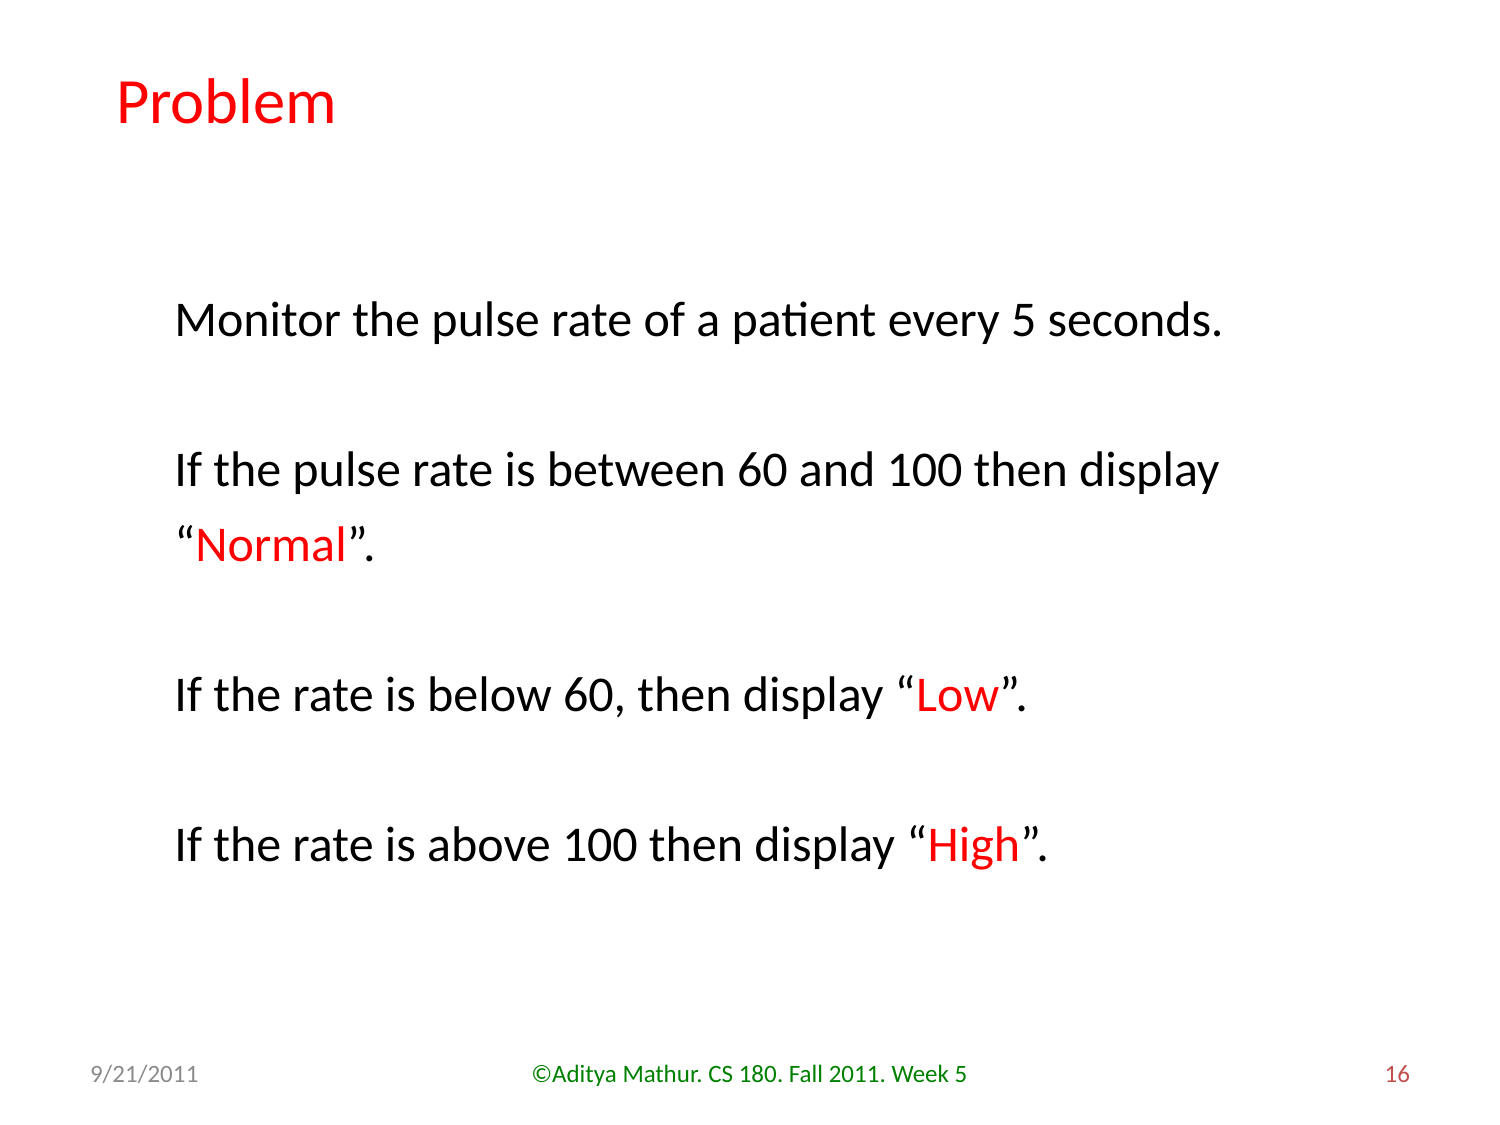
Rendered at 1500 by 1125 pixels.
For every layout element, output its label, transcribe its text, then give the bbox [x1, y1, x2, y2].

text_box Monitor the pulse rate of a patient every 5 seconds. If the pulse rate is between 60 and 100 then display “Normal”. If the rate is below 60, then display “Low”. If the rate is above 100 then display “High”. [159, 263, 1324, 879]
text_box Problem [101, 51, 1445, 144]
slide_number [75, 1042, 425, 1103]
slide_number 16 [1074, 1042, 1425, 1103]
footer ©Aditya Mathur. CS 180. Fall 2011. Week 5 [512, 1042, 988, 1103]
